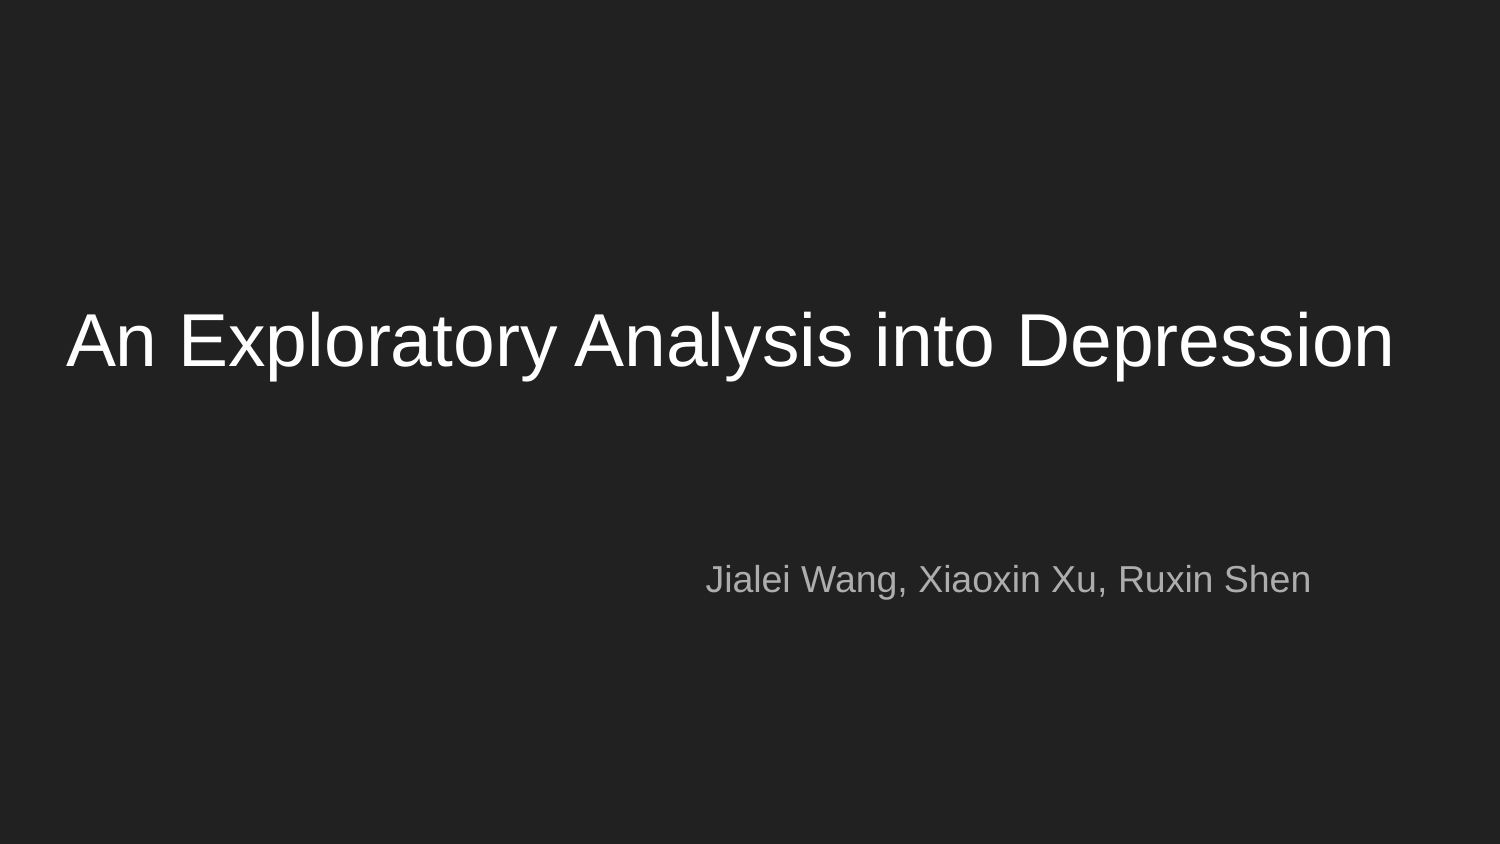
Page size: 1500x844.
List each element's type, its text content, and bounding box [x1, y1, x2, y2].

title An Exploratory Analysis into Depression [51, 59, 1500, 397]
subtitle Jialei Wang, Xiaoxin Xu, Ruxin Shen [309, 540, 1500, 671]
